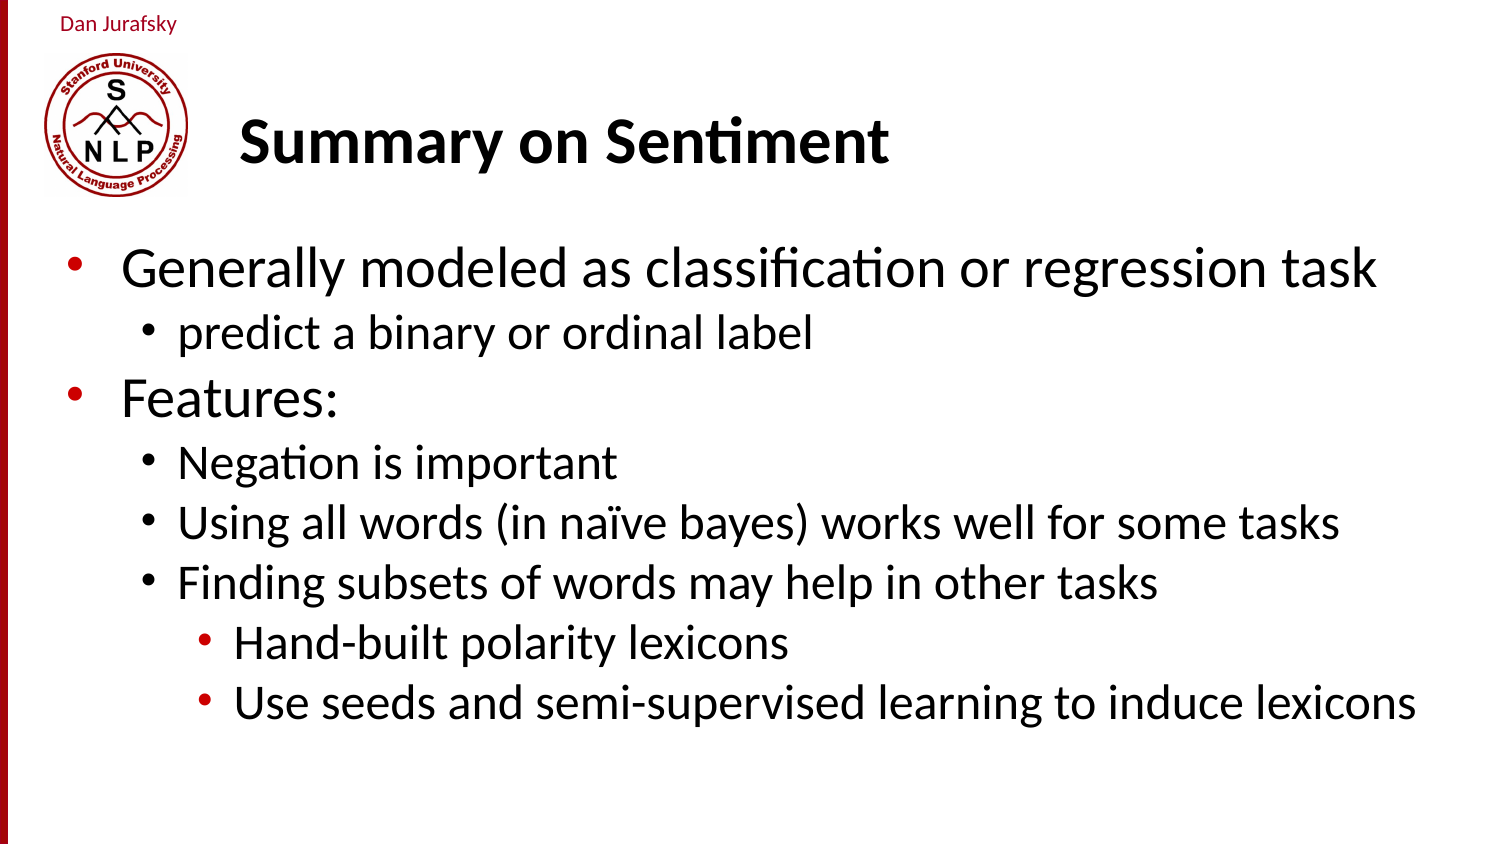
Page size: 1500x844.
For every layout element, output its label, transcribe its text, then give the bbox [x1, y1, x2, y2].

text_box Summary on Sentiment [224, 62, 1450, 185]
text_box Generally modeled as classification or regression task predict a binary or ordinal label Features: Negation is important Using all words (in naïve bayes) works well for some tasks Finding subsets of words may help in other tasks Hand-built polarity lexicons Use seeds and semi-supervised learning to induce lexicons [49, 221, 1450, 822]
picture [44, 53, 188, 197]
